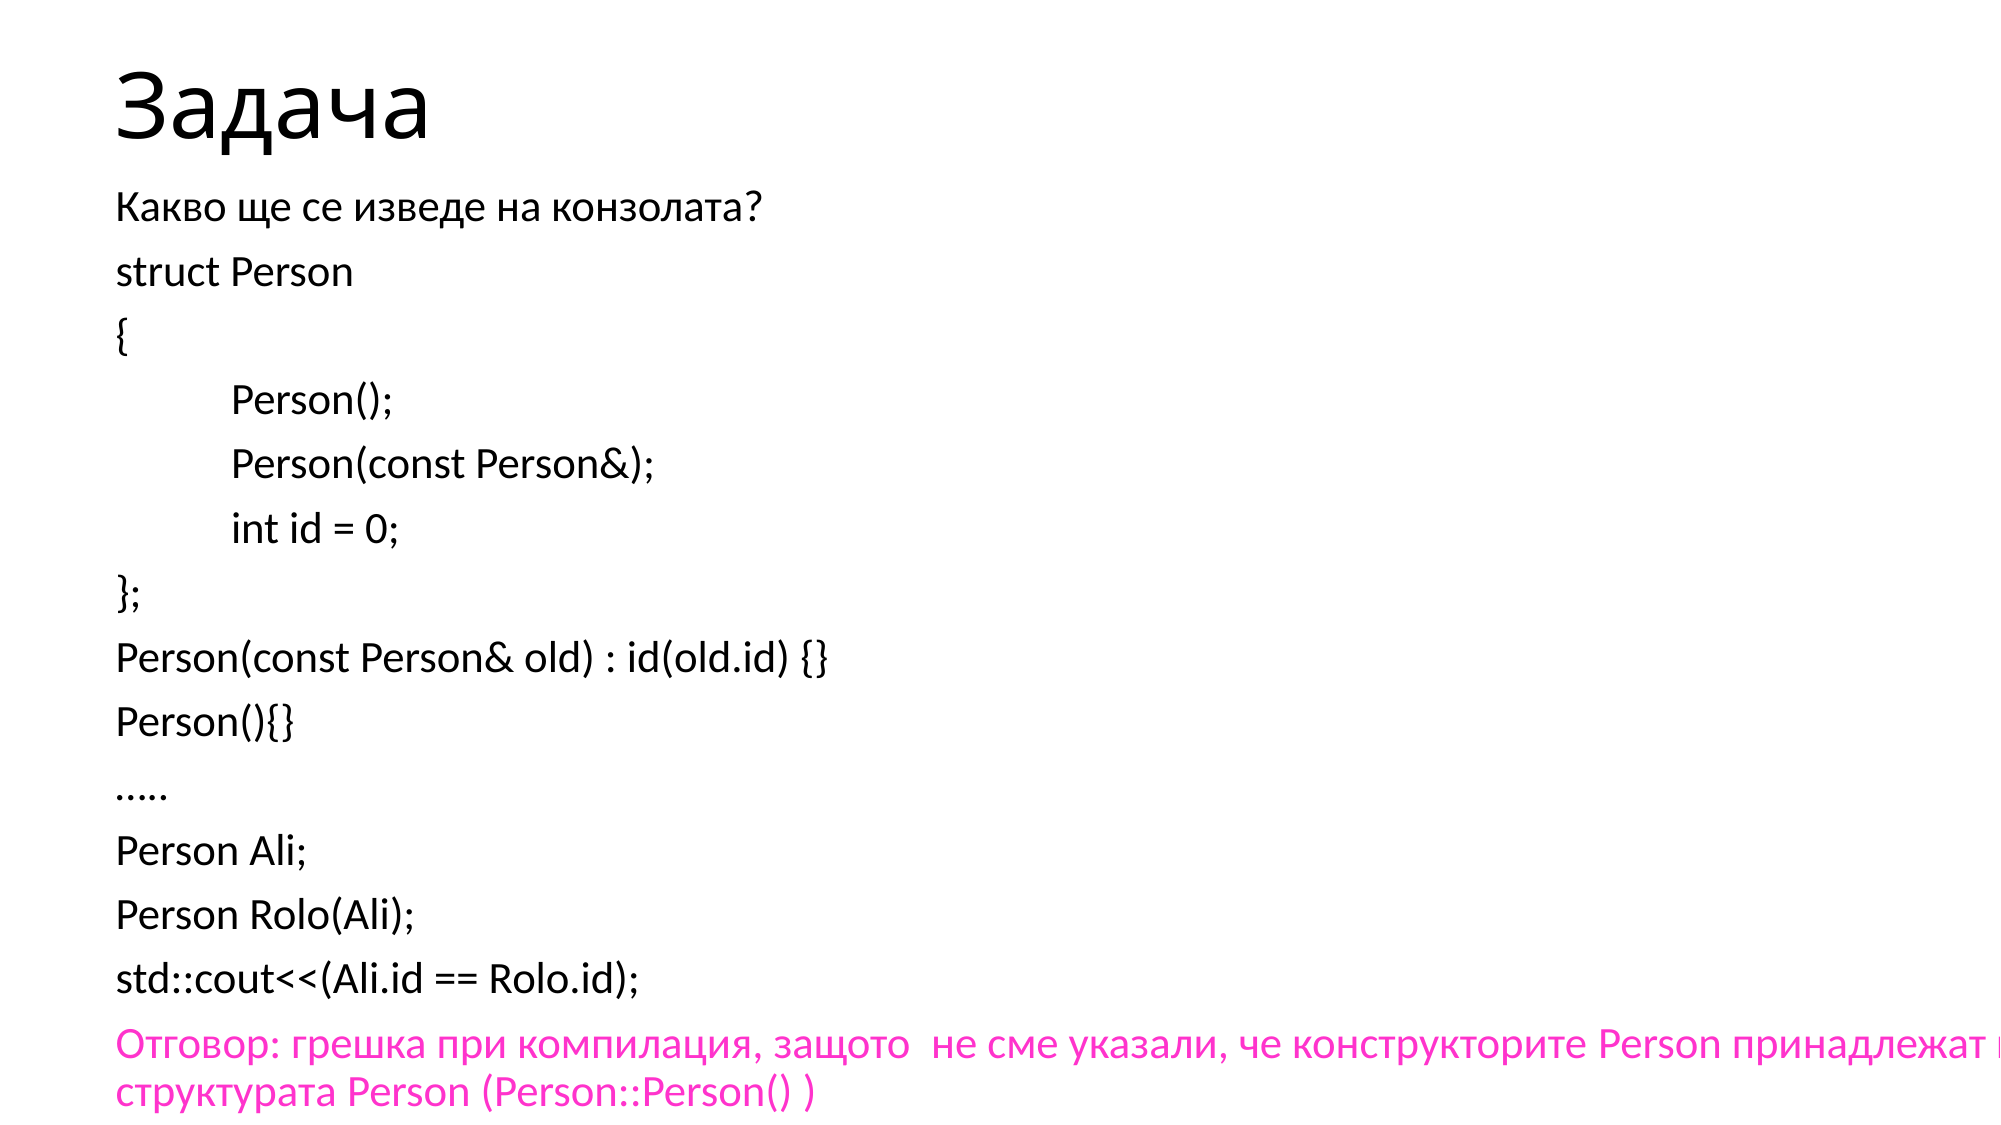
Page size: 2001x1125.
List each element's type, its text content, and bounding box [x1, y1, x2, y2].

list Какво ще се изведе на конзолата? struct Person { Person(); Person(const Person&); int id = 0; }; Person(const Person& old) : id(old.id) {} Person(){} ….. Person Ali; Person Rolo(Ali); std::cout<<(Ali.id == Rolo.id); Отговор: грешка при компилация, защото не сме указали, че конструкторите Person принадлежат на структурата Person (Person::Person() ) [100, 175, 2000, 1125]
title Задача [100, 0, 1826, 175]
